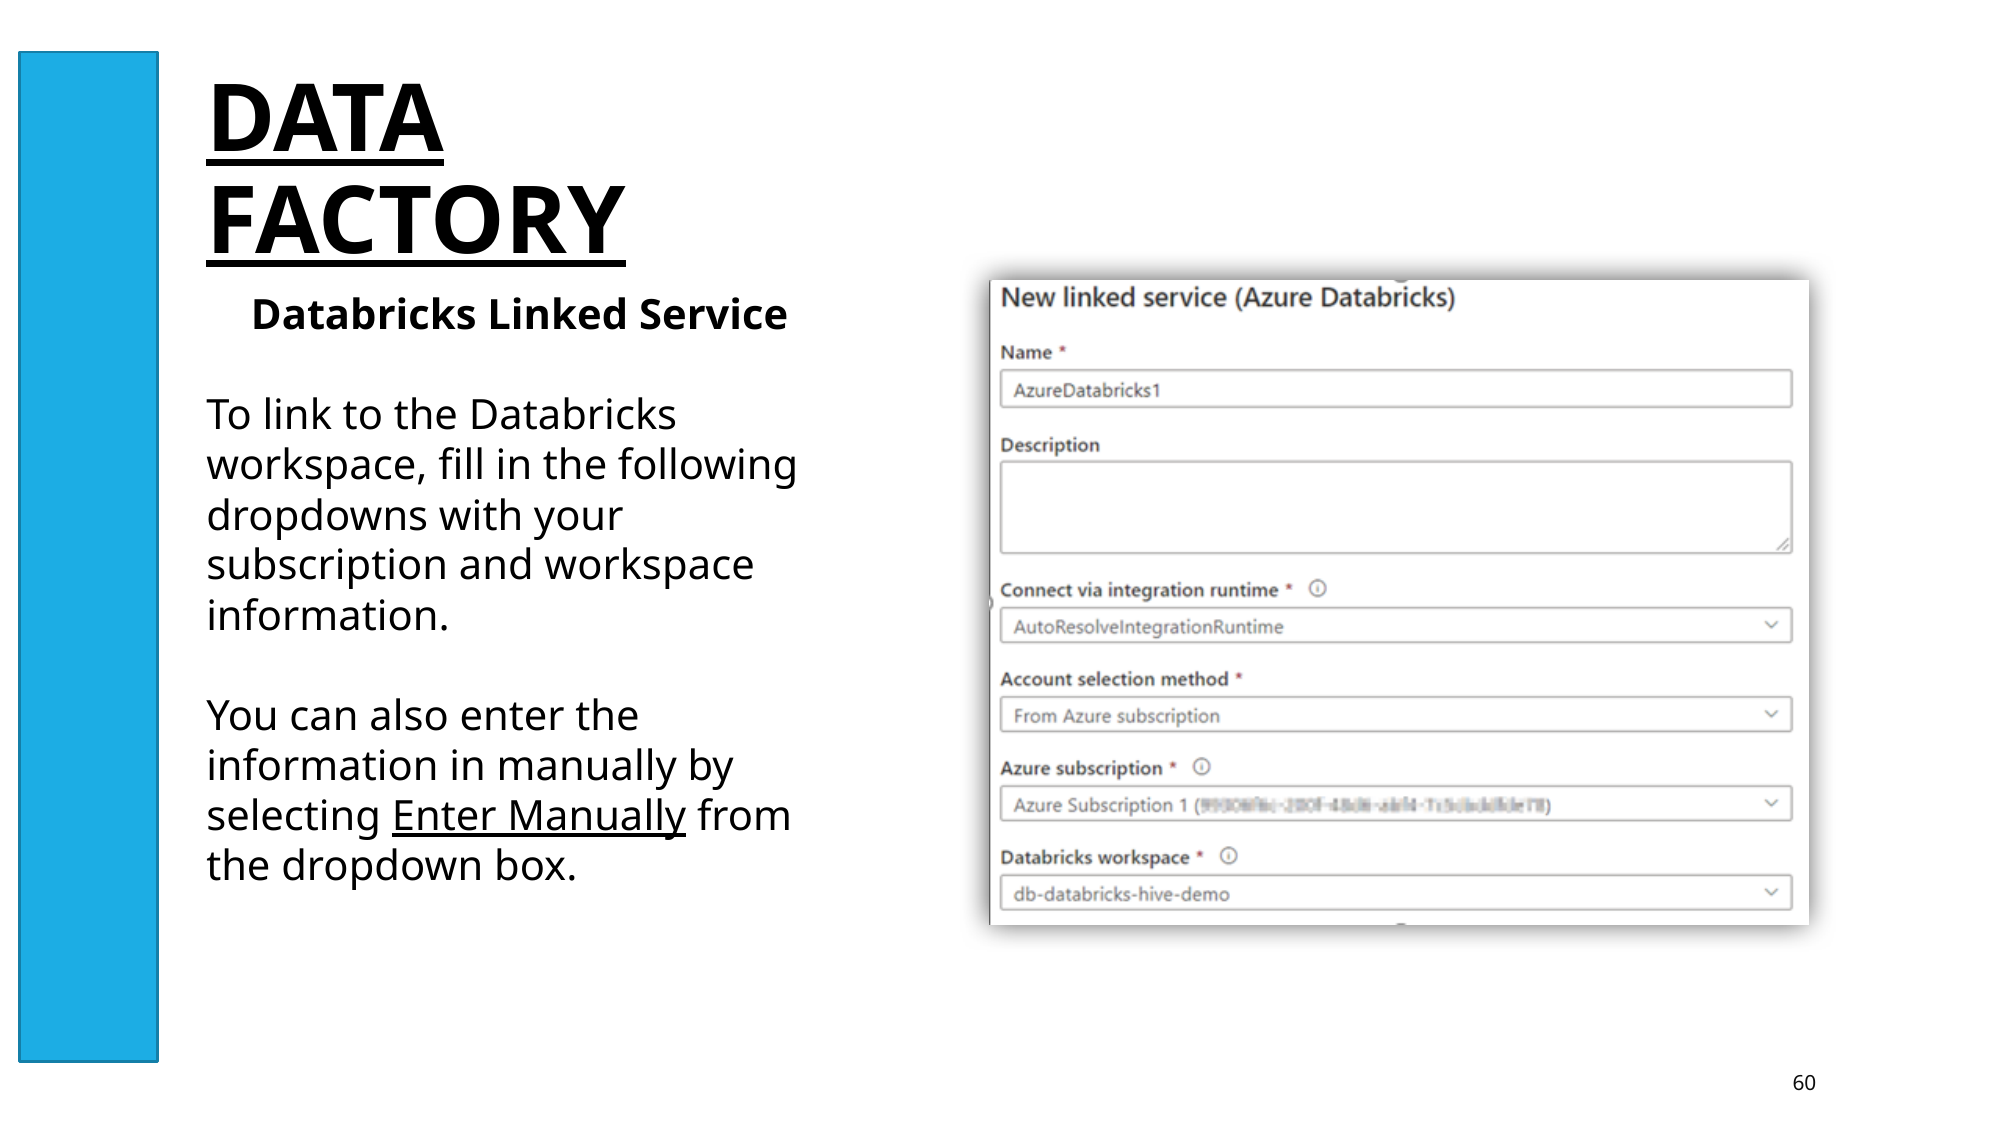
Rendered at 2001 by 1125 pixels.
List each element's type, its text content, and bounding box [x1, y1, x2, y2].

slide_number 60 [1777, 1061, 1938, 1107]
text_box [18, 51, 159, 1063]
text_box Databricks Linked Service To link to the Databricks workspace, fill in the following dropdowns with your subscription and workspace information. You can also enter the information in manually by selecting Enter Manually from the dropdown box. [191, 280, 848, 896]
picture [989, 280, 1809, 925]
text_box DATA FACTORY [191, 63, 814, 280]
